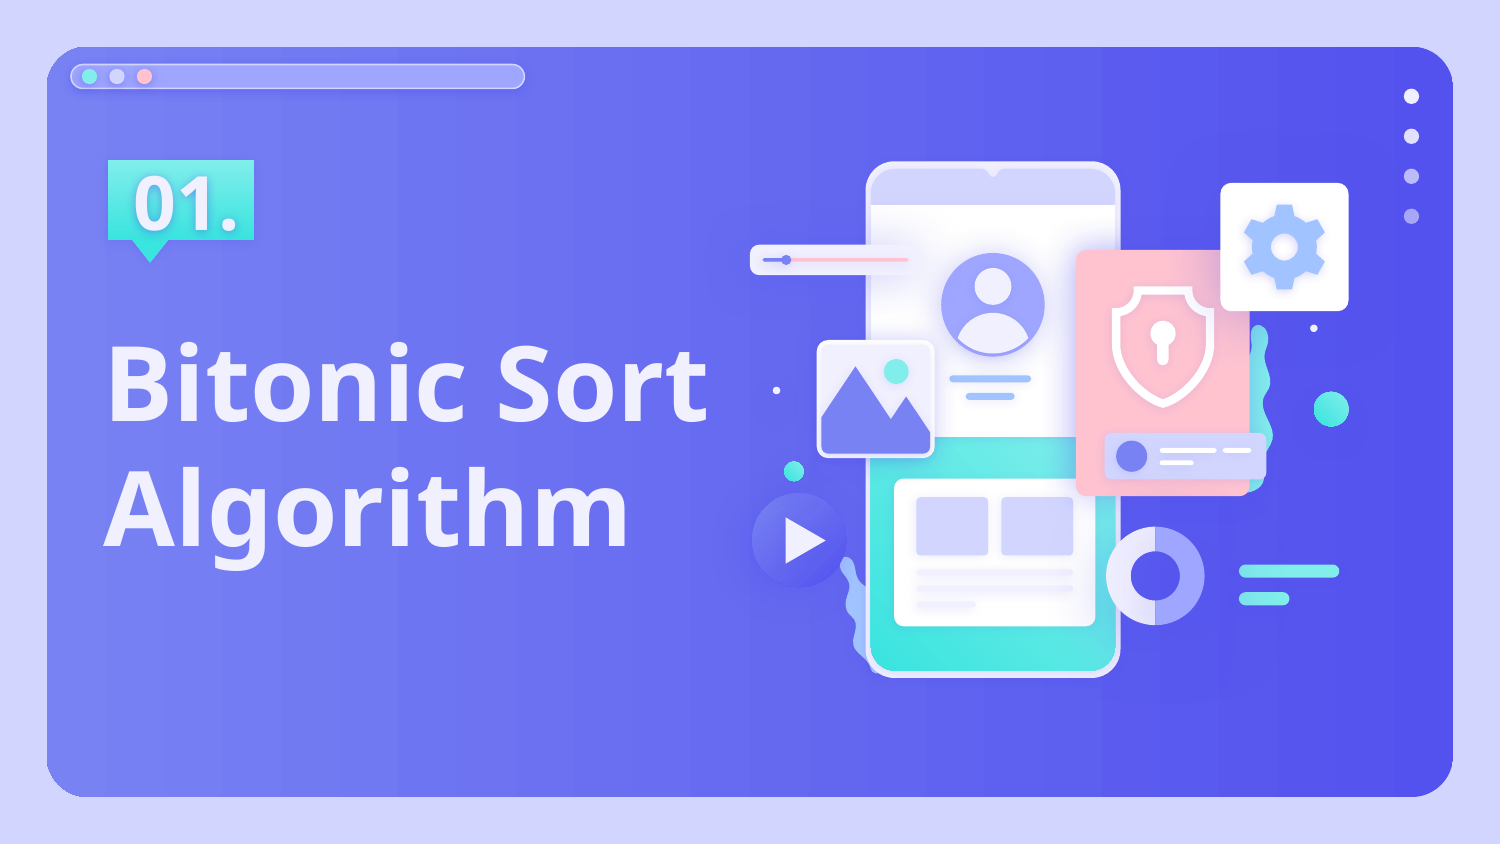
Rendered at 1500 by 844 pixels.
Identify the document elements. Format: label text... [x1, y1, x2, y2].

title 01. [118, 194, 361, 261]
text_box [749, 161, 1349, 679]
text_box [107, 159, 254, 240]
title Bitonic Sort Algorithm [88, 373, 744, 512]
